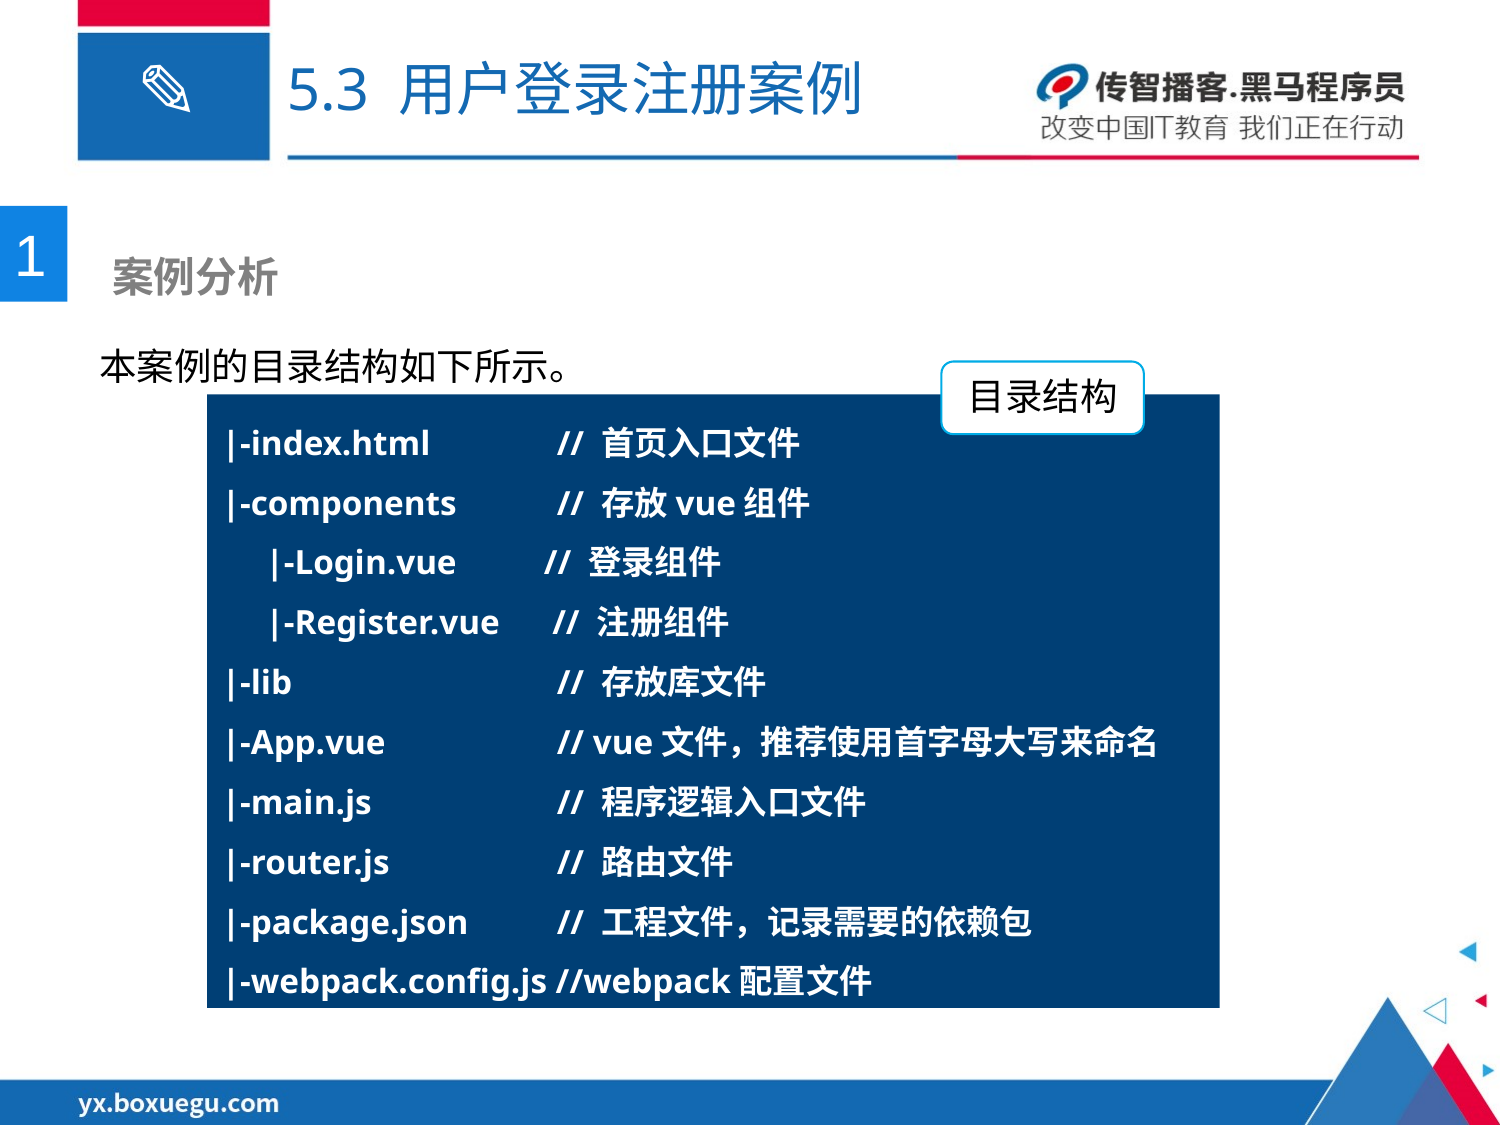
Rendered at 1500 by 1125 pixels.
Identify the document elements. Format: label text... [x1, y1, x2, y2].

title 5.3 用户登录注册案例 [271, 23, 1046, 151]
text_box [0, 205, 844, 310]
picture [0, 0, 1500, 1125]
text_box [206, 361, 1220, 1016]
text_box 本案例的目录结构如下所示。 [84, 290, 1445, 396]
